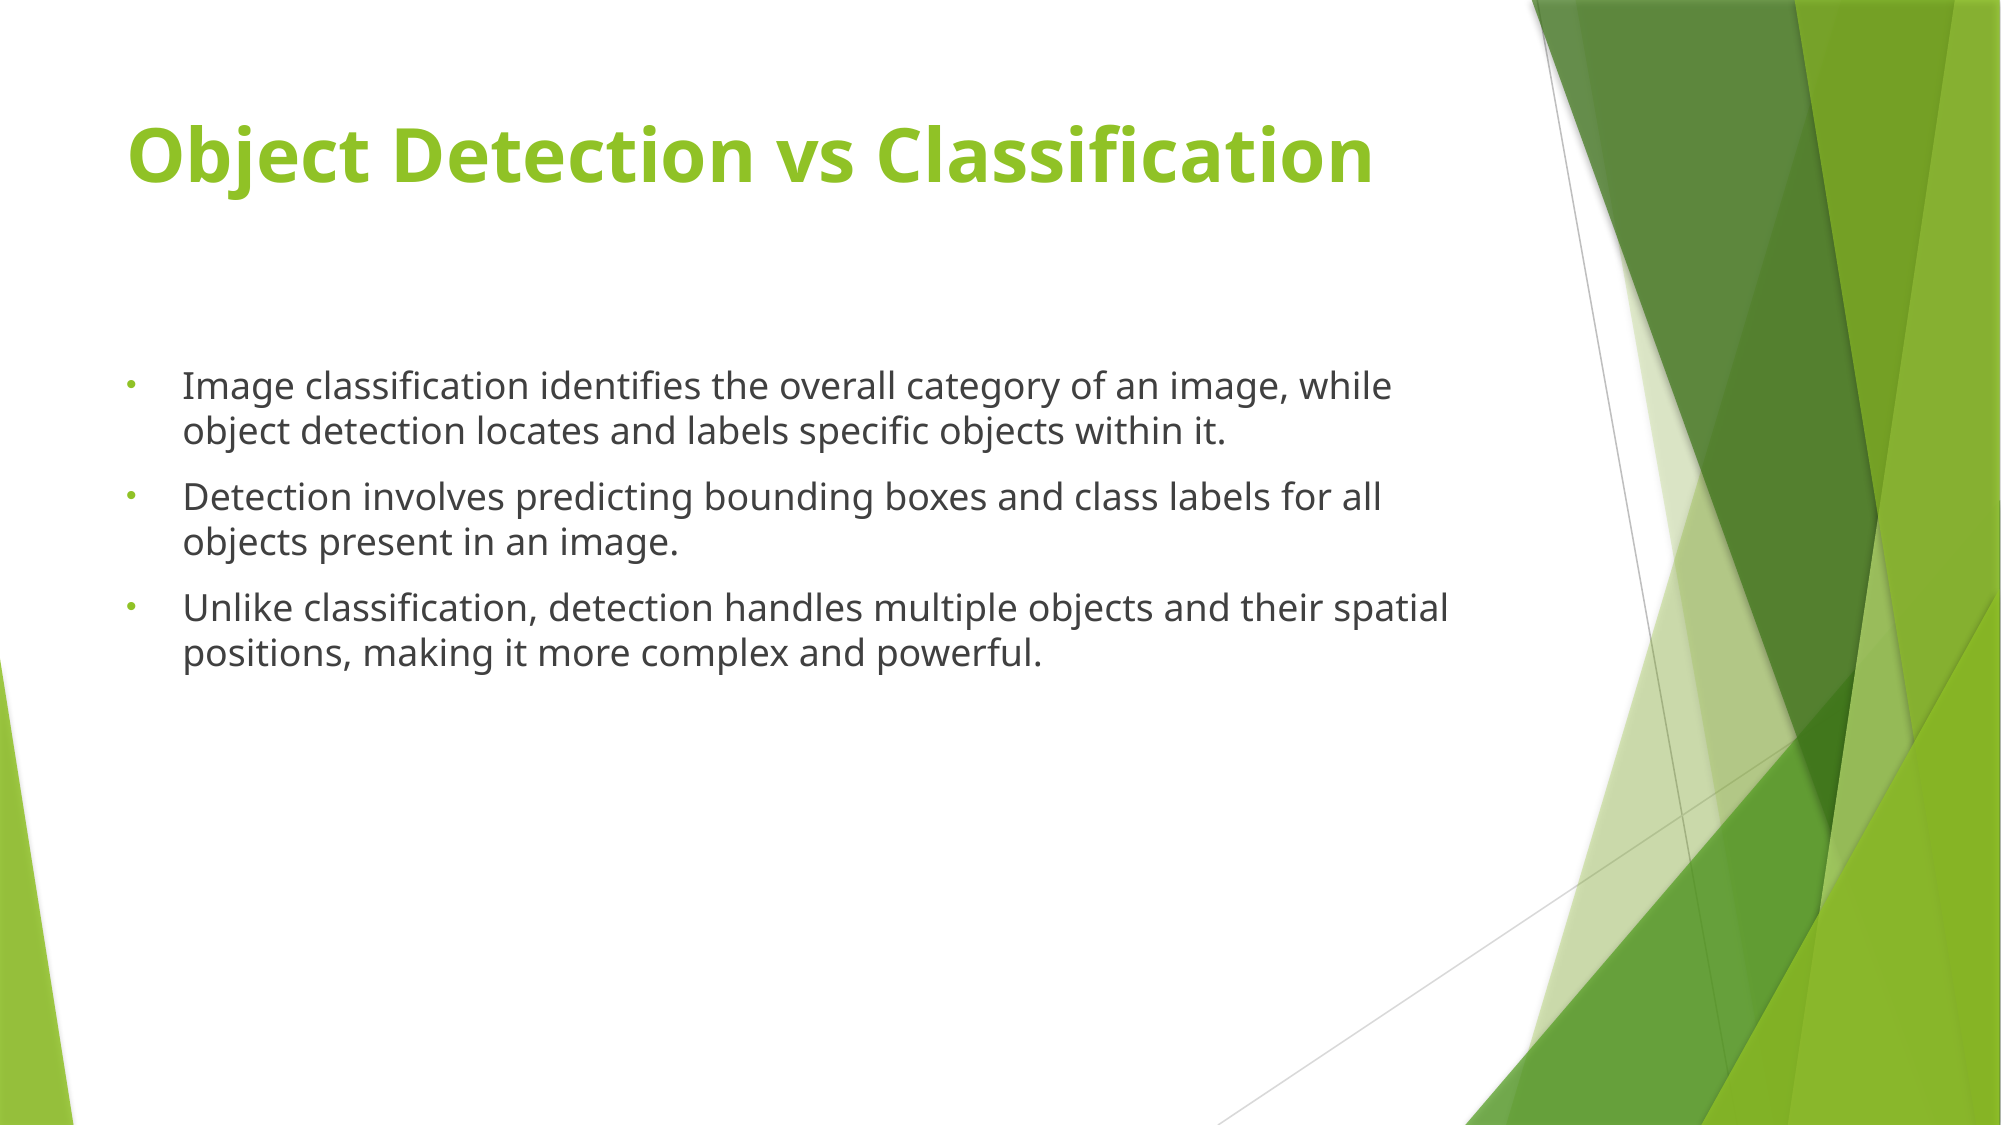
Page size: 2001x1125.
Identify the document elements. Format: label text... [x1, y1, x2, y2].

list Image classification identifies the overall category of an image, while object detection locates and labels specific objects within it. Detection involves predicting bounding boxes and class labels for all objects present in an image. Unlike classification, detection handles multiple objects and their spatial positions, making it more complex and powerful. [111, 354, 1522, 992]
title Object Detection vs Classification [111, 99, 1522, 317]
